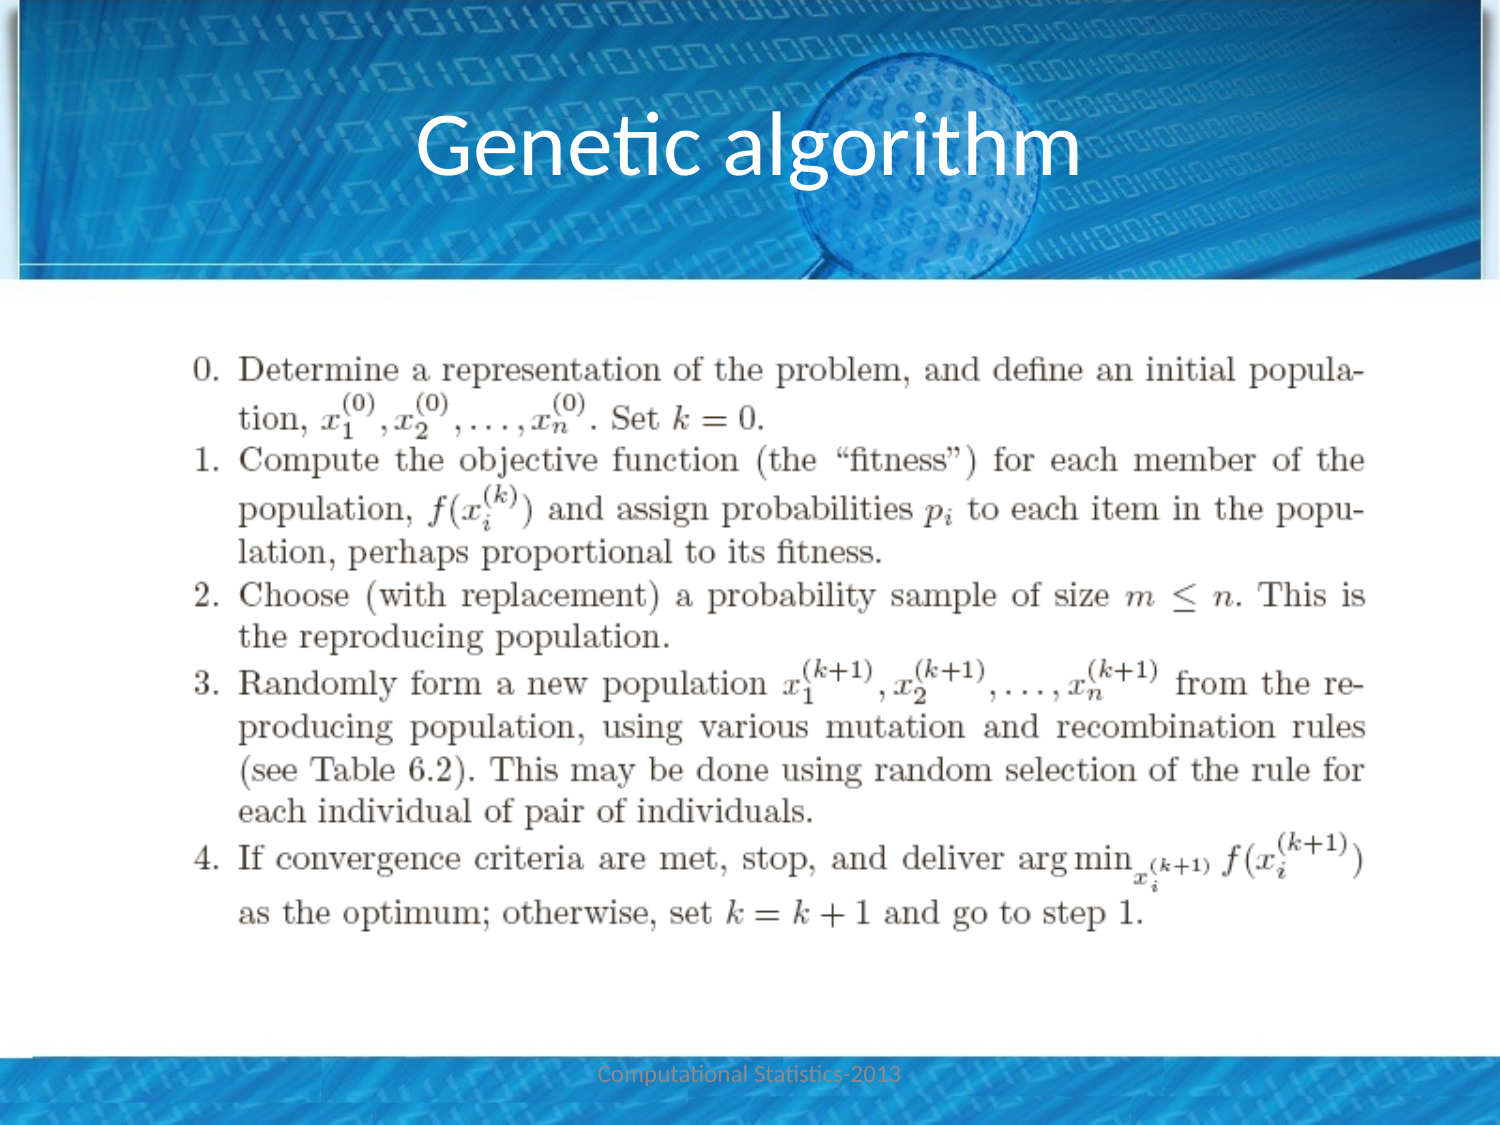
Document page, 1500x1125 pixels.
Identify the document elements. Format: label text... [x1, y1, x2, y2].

title Genetic algorithm [75, 45, 1425, 233]
footer Computational Statistics-2013 [512, 1042, 988, 1103]
picture [0, 0, 1500, 1125]
